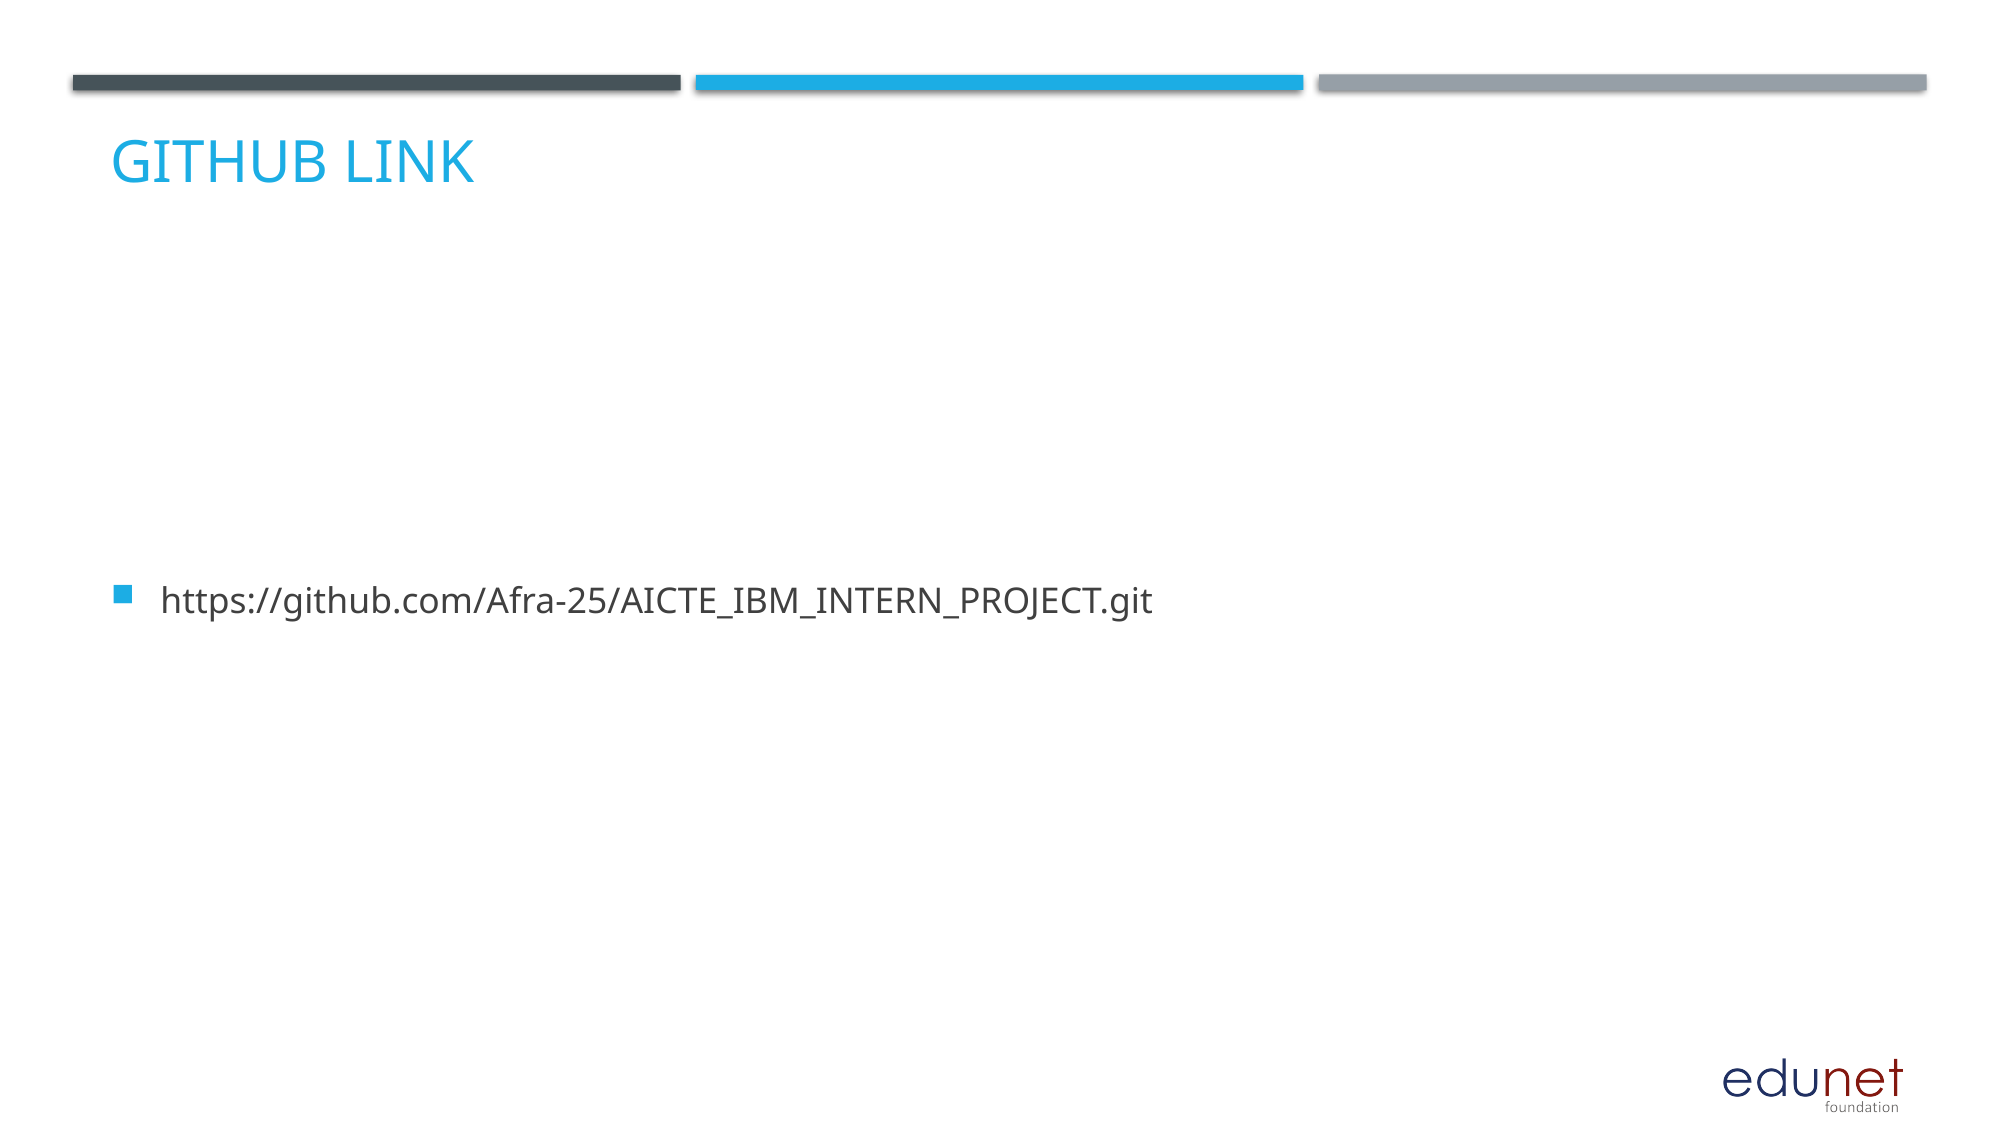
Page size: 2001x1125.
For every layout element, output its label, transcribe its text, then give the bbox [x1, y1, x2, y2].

title GitHub Link [95, 115, 1905, 203]
list https://github.com/Afra-25/AICTE_IBM_INTERN_PROJECT.git [95, 213, 1905, 981]
picture [1719, 1056, 1905, 1116]
